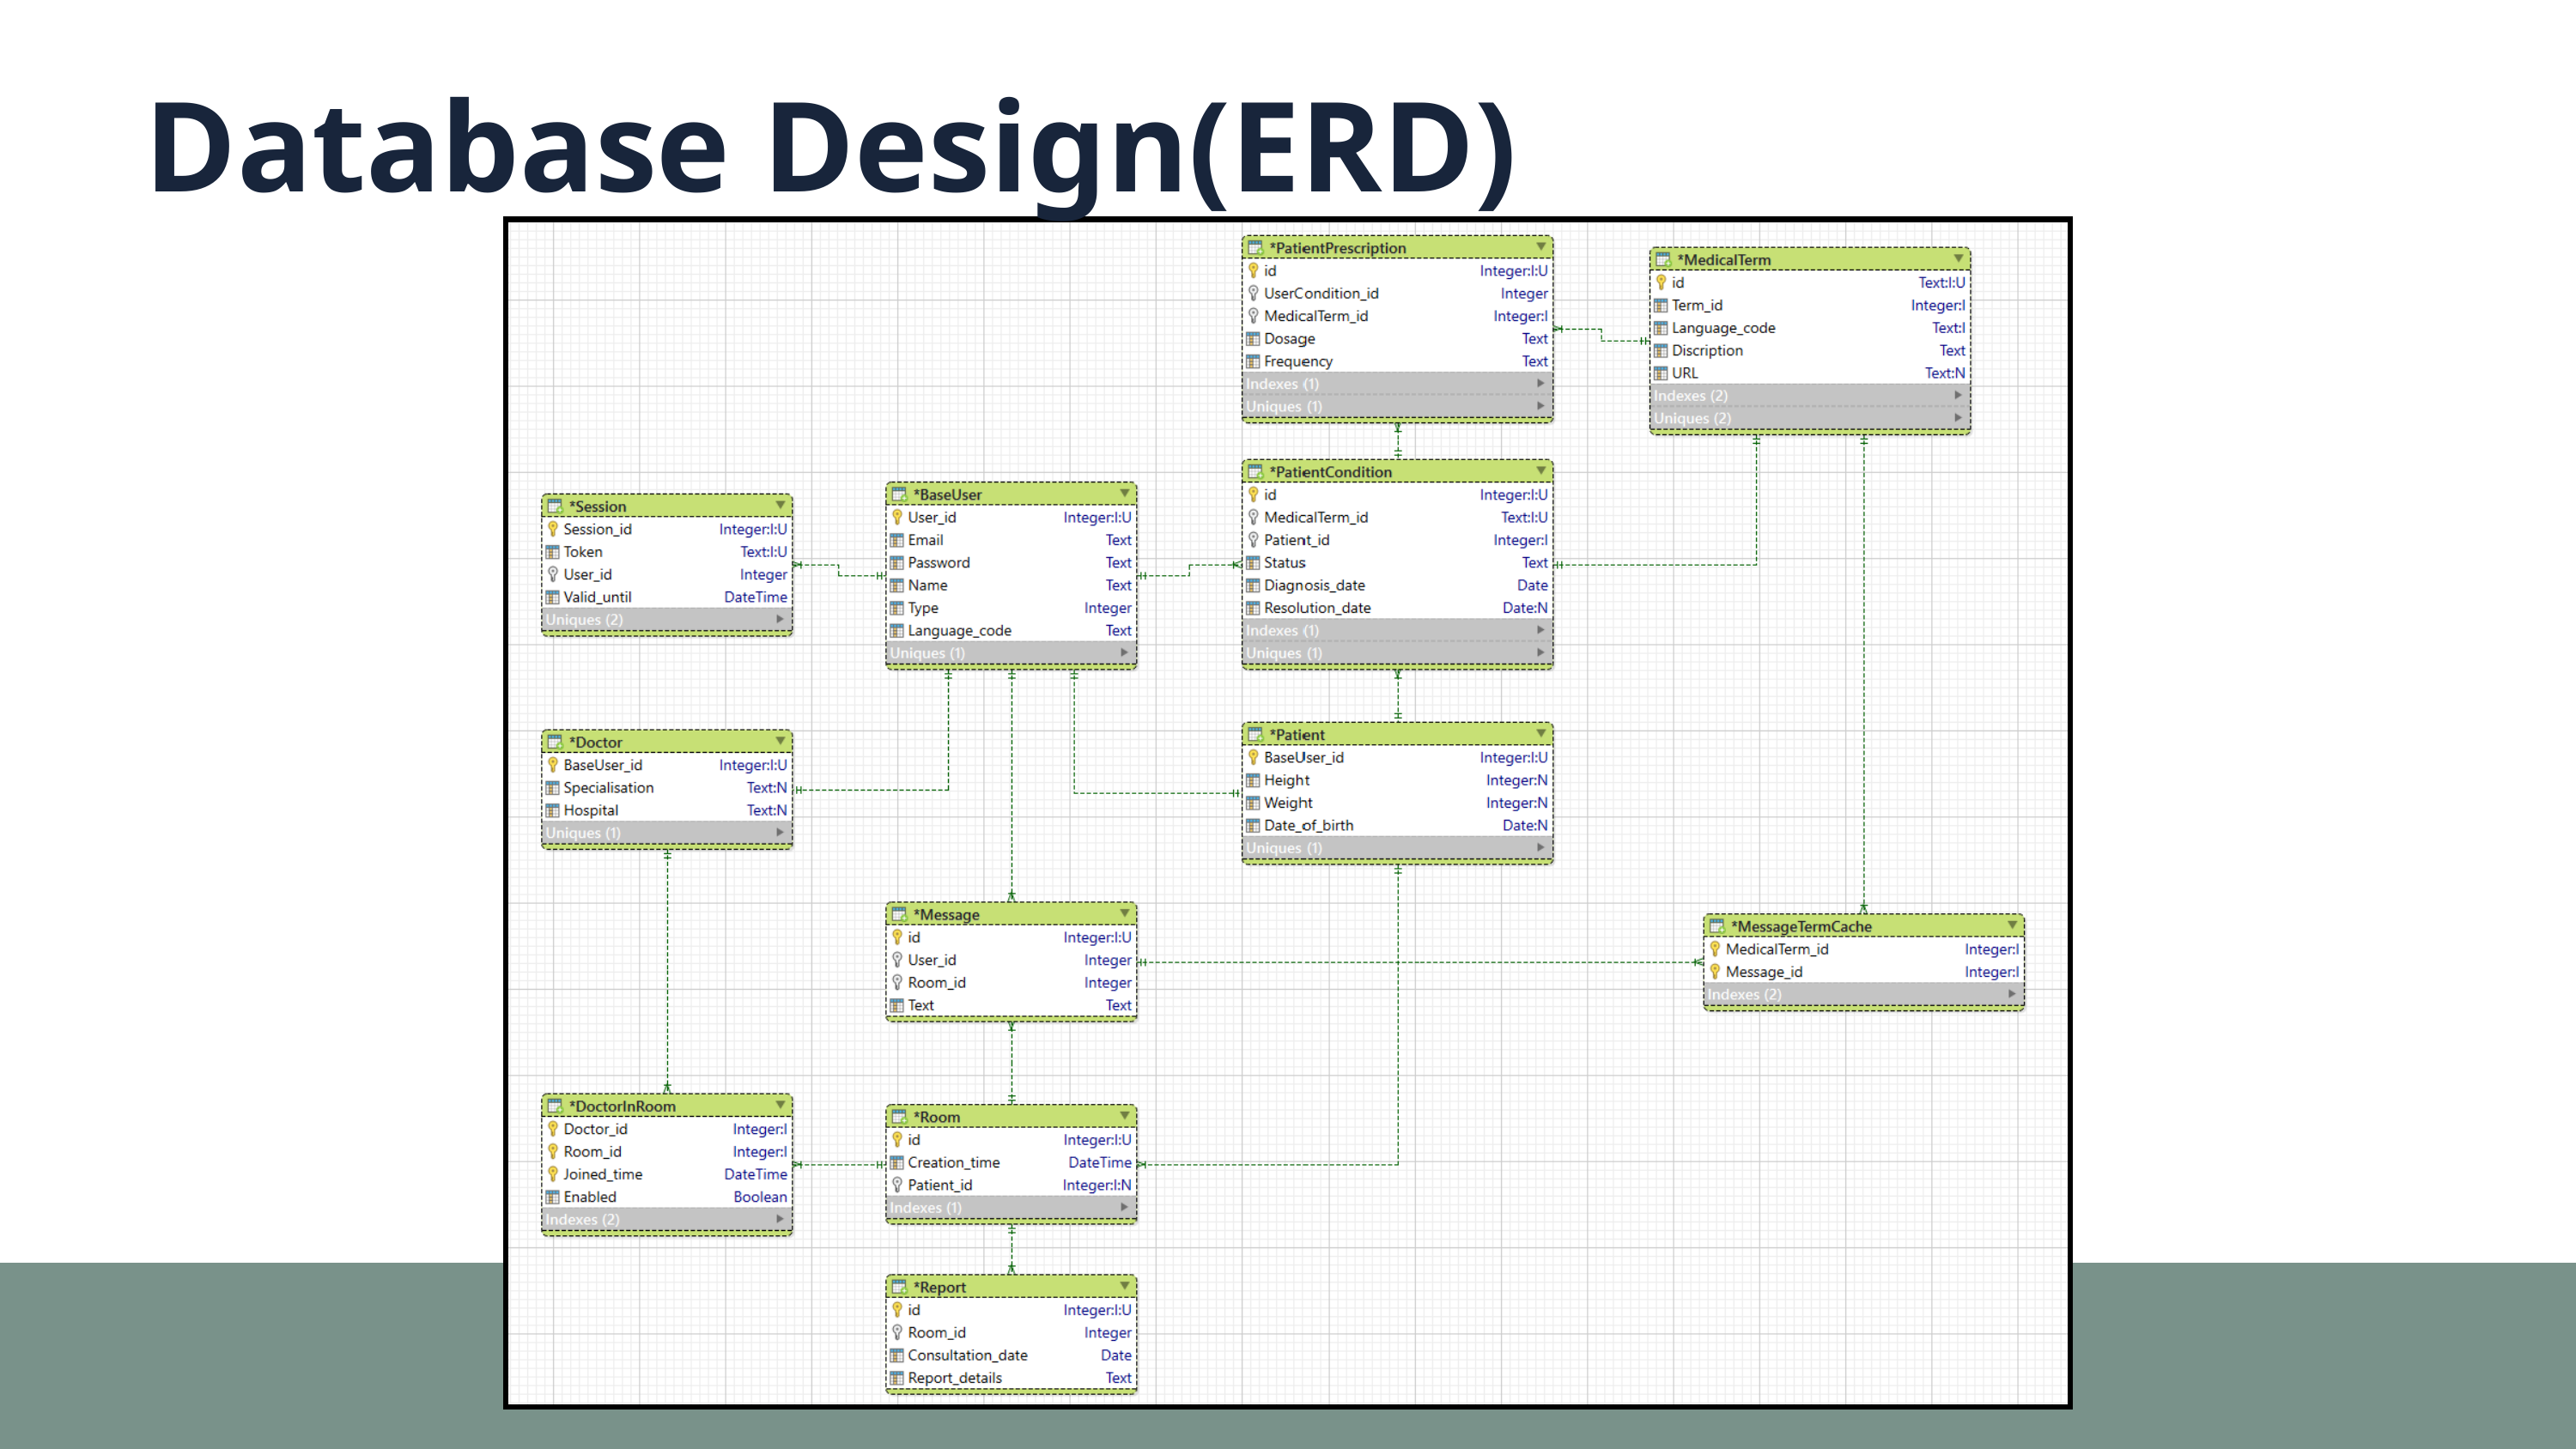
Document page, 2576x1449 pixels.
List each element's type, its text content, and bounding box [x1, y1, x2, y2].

text_box Database Design(ERD) [144, 81, 1641, 217]
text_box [0, 1262, 2576, 1449]
text_box [506, 219, 2070, 1260]
